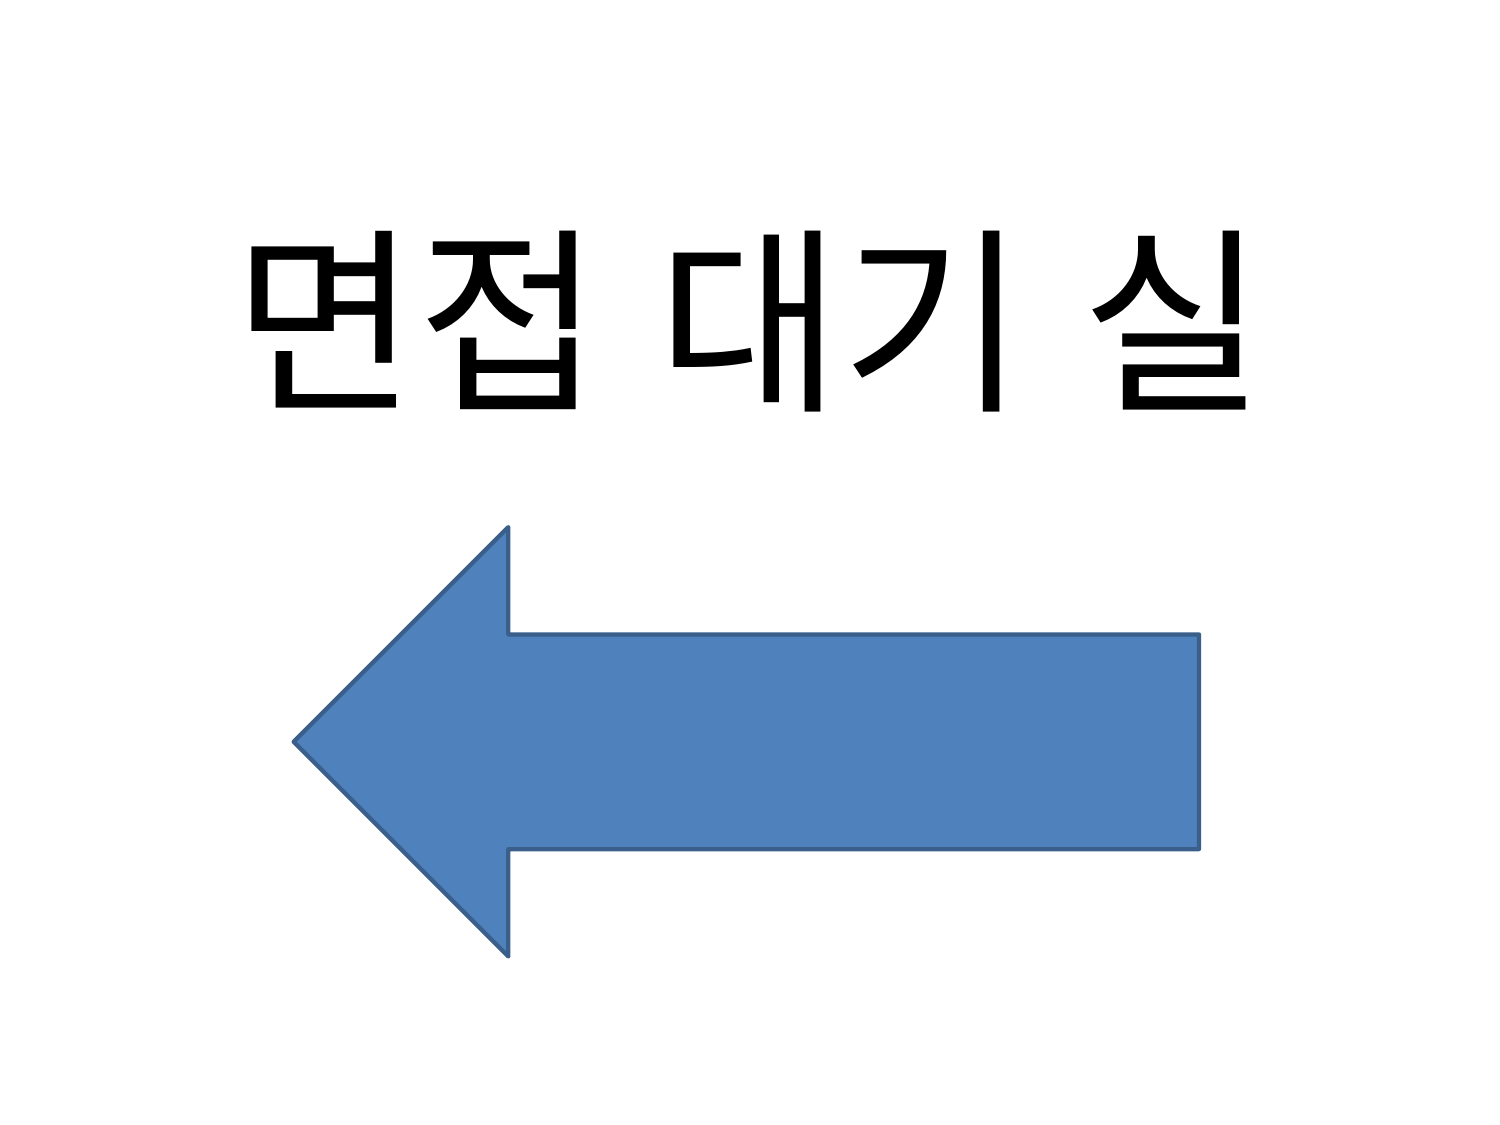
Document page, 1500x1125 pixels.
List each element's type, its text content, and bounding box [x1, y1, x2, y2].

text_box [291, 525, 1202, 959]
title 면접 대기 실 [112, 196, 1388, 438]
